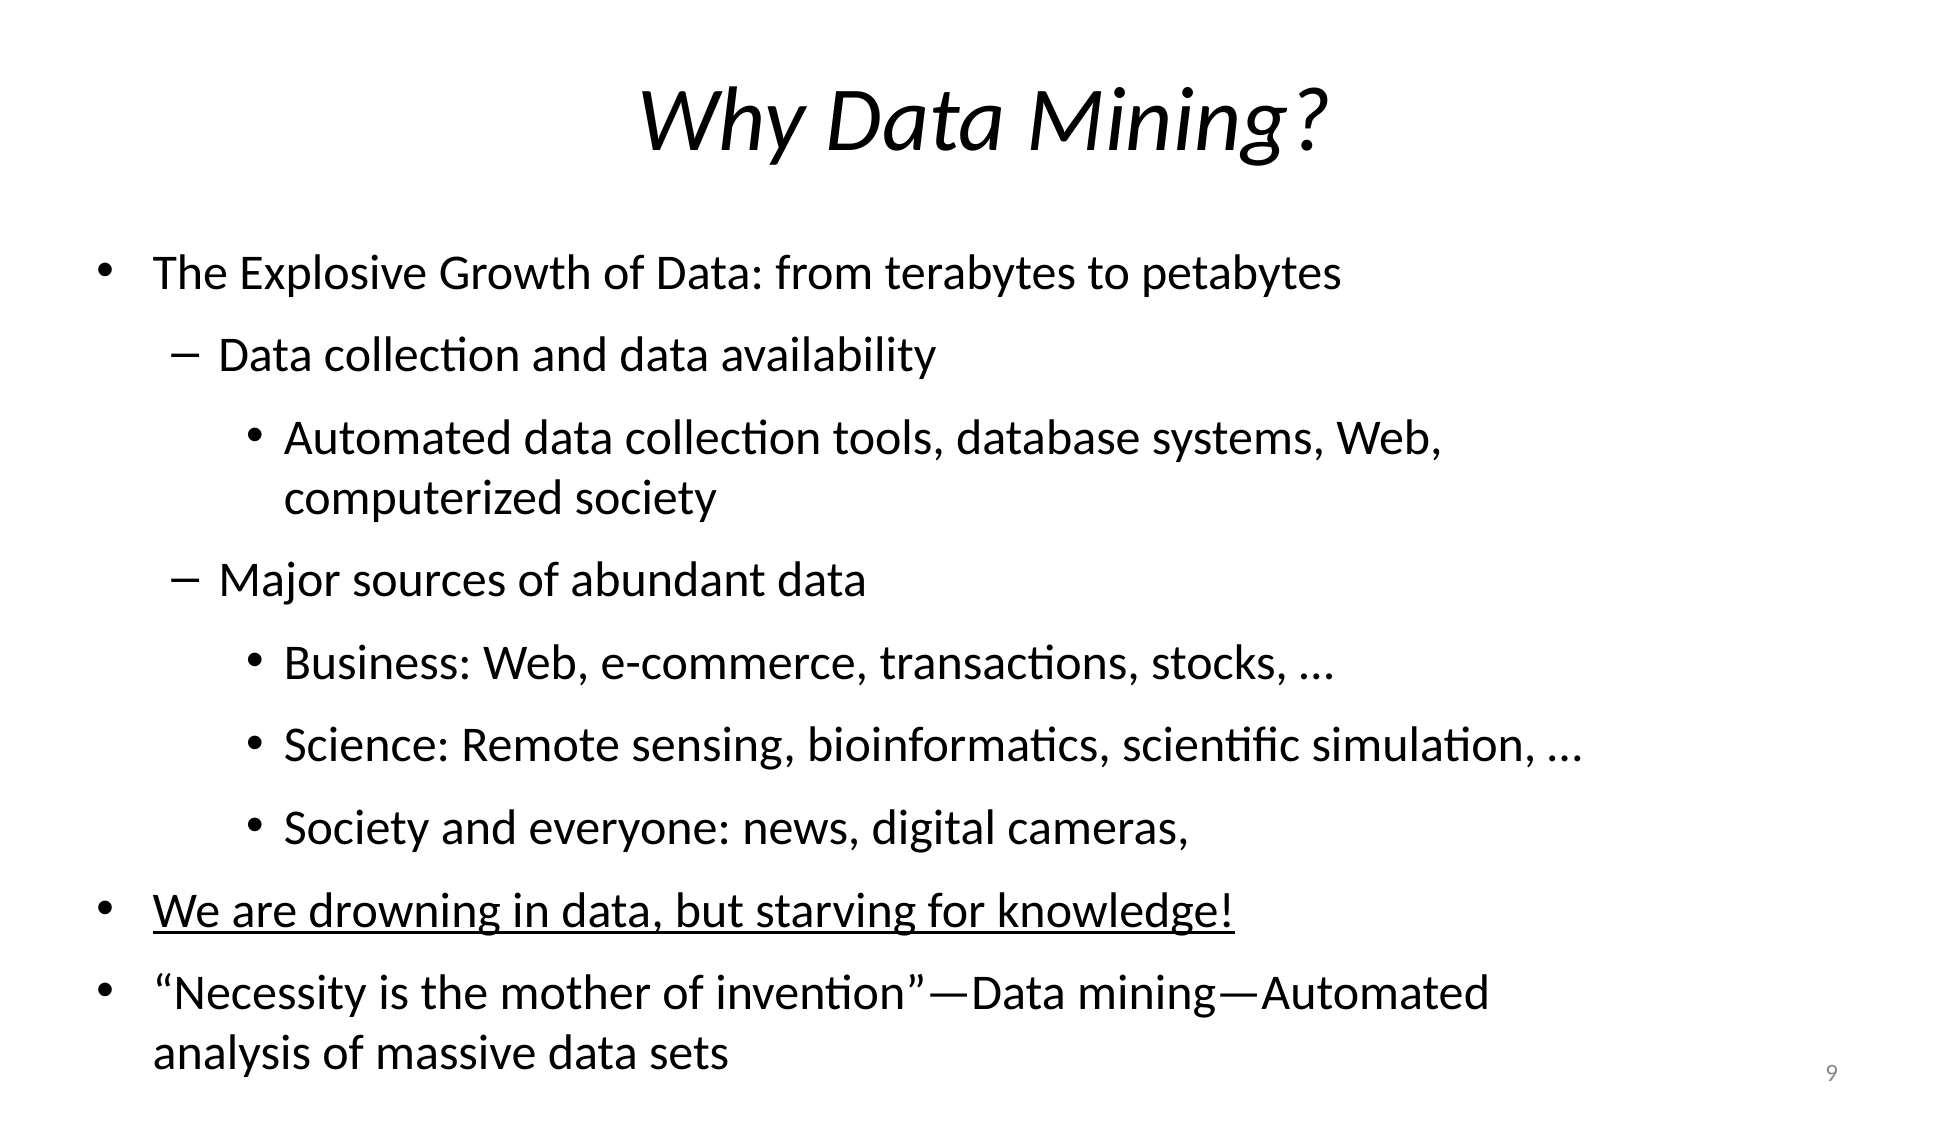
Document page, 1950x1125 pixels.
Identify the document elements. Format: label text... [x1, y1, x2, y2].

text_box The Explosive Growth of Data: from terabytes to petabytes Data collection and data availability Automated data collection tools, database systems, Web, computerized society Major sources of abundant data Business: Web, e-commerce, transactions, stocks, … Science: Remote sensing, bioinformatics, scientific simulation, … Society and everyone: news, digital cameras, We are drowning in data, but starving for knowledge! “Necessity is the mother of invention”—Data mining—Automated analysis of massive data sets [94, 214, 1602, 1080]
text_box 9 [1823, 1054, 1841, 1087]
title Why Data Mining? [634, 18, 1333, 209]
